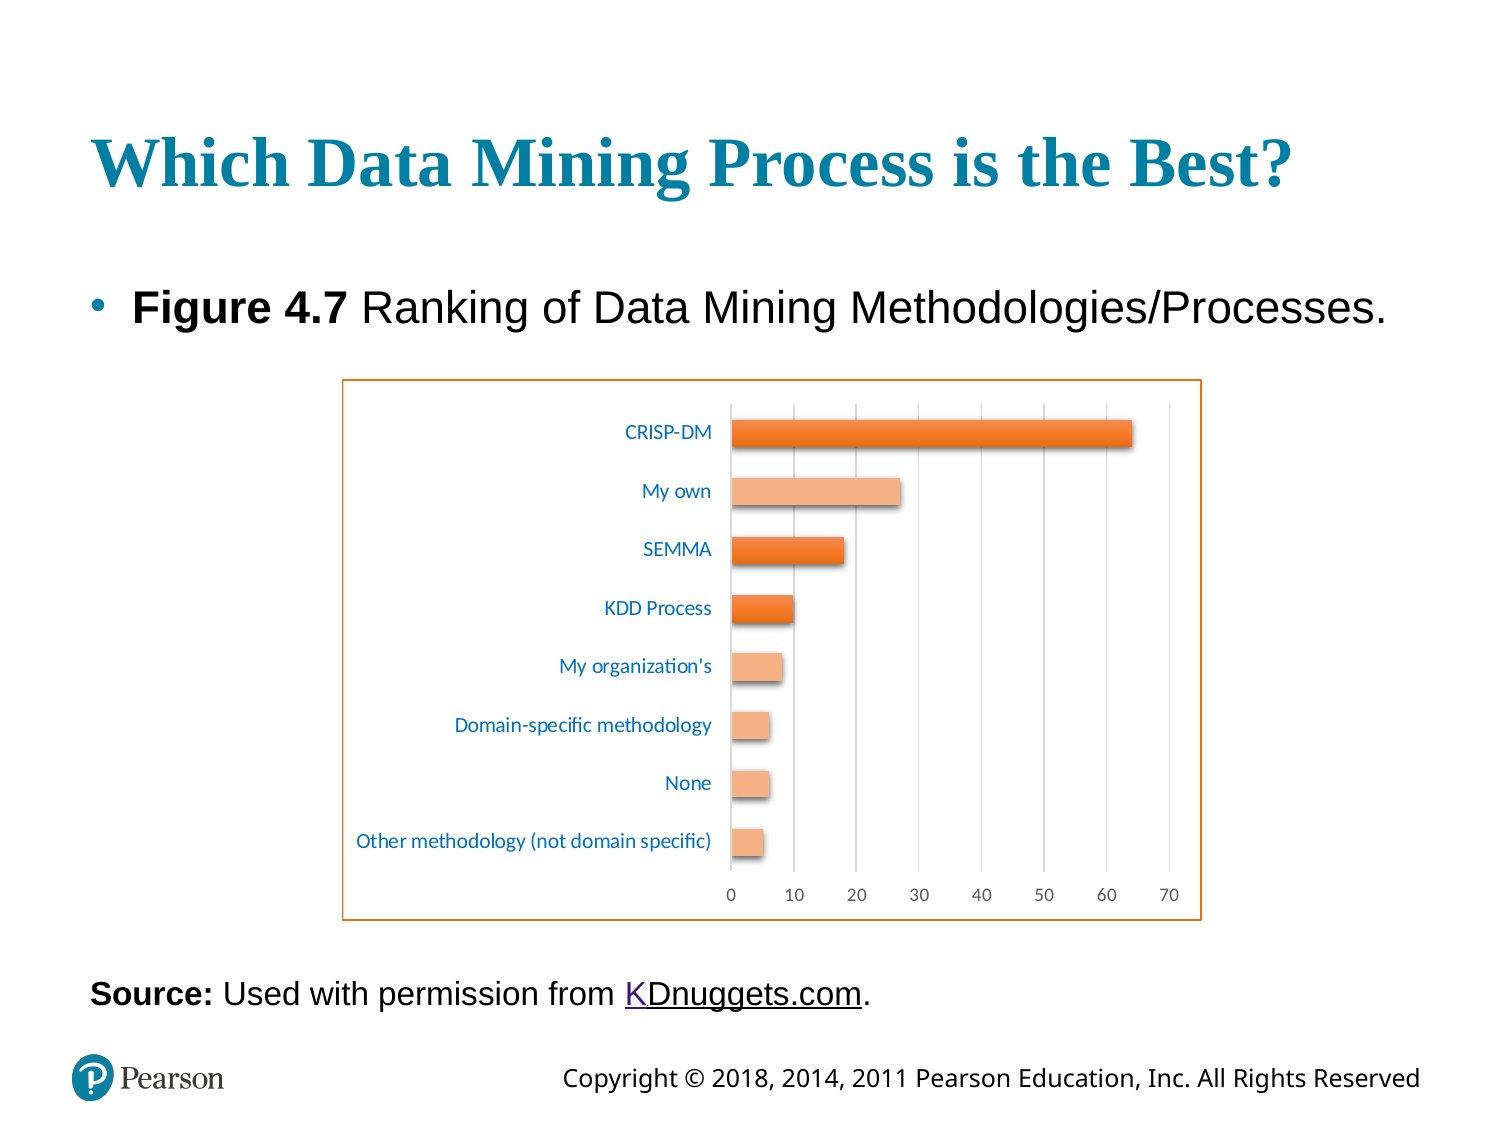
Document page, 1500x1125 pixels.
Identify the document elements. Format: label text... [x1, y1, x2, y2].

picture [80, 1063, 106, 1088]
picture [98, 1054, 224, 1101]
picture [72, 1087, 83, 1101]
list Source: Used with permission from K Dnuggets.com. [75, 956, 1425, 1039]
title Which Data Mining Process is the Best? [75, 35, 1425, 216]
picture [339, 376, 1204, 924]
picture [72, 1054, 88, 1070]
list Figure 4.7 Ranking of Data Mining Methodologies/Processes. [75, 262, 1425, 346]
